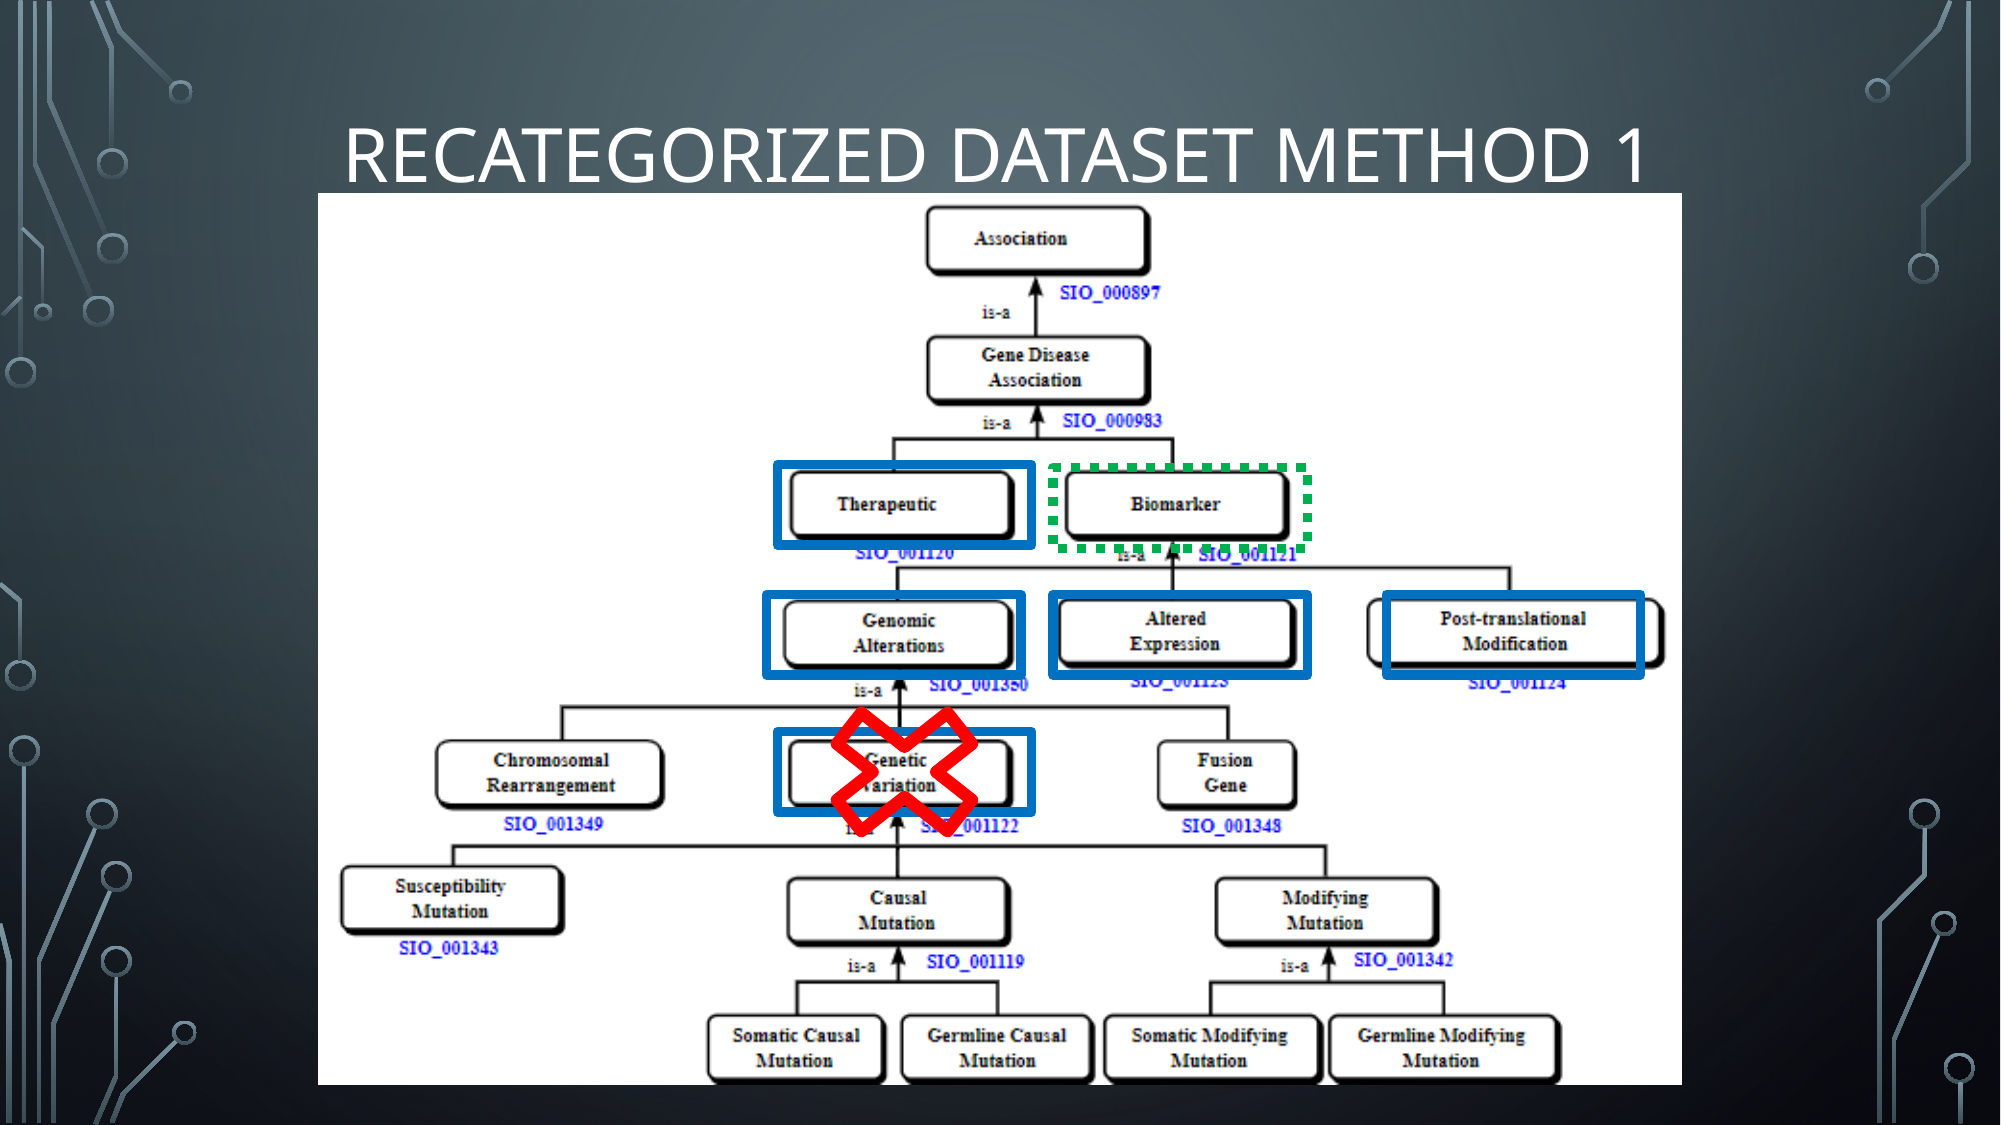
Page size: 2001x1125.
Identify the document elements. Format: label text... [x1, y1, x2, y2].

title RECATEGORIZED DATASET method 1 [187, 101, 1813, 216]
picture [318, 193, 1682, 1085]
